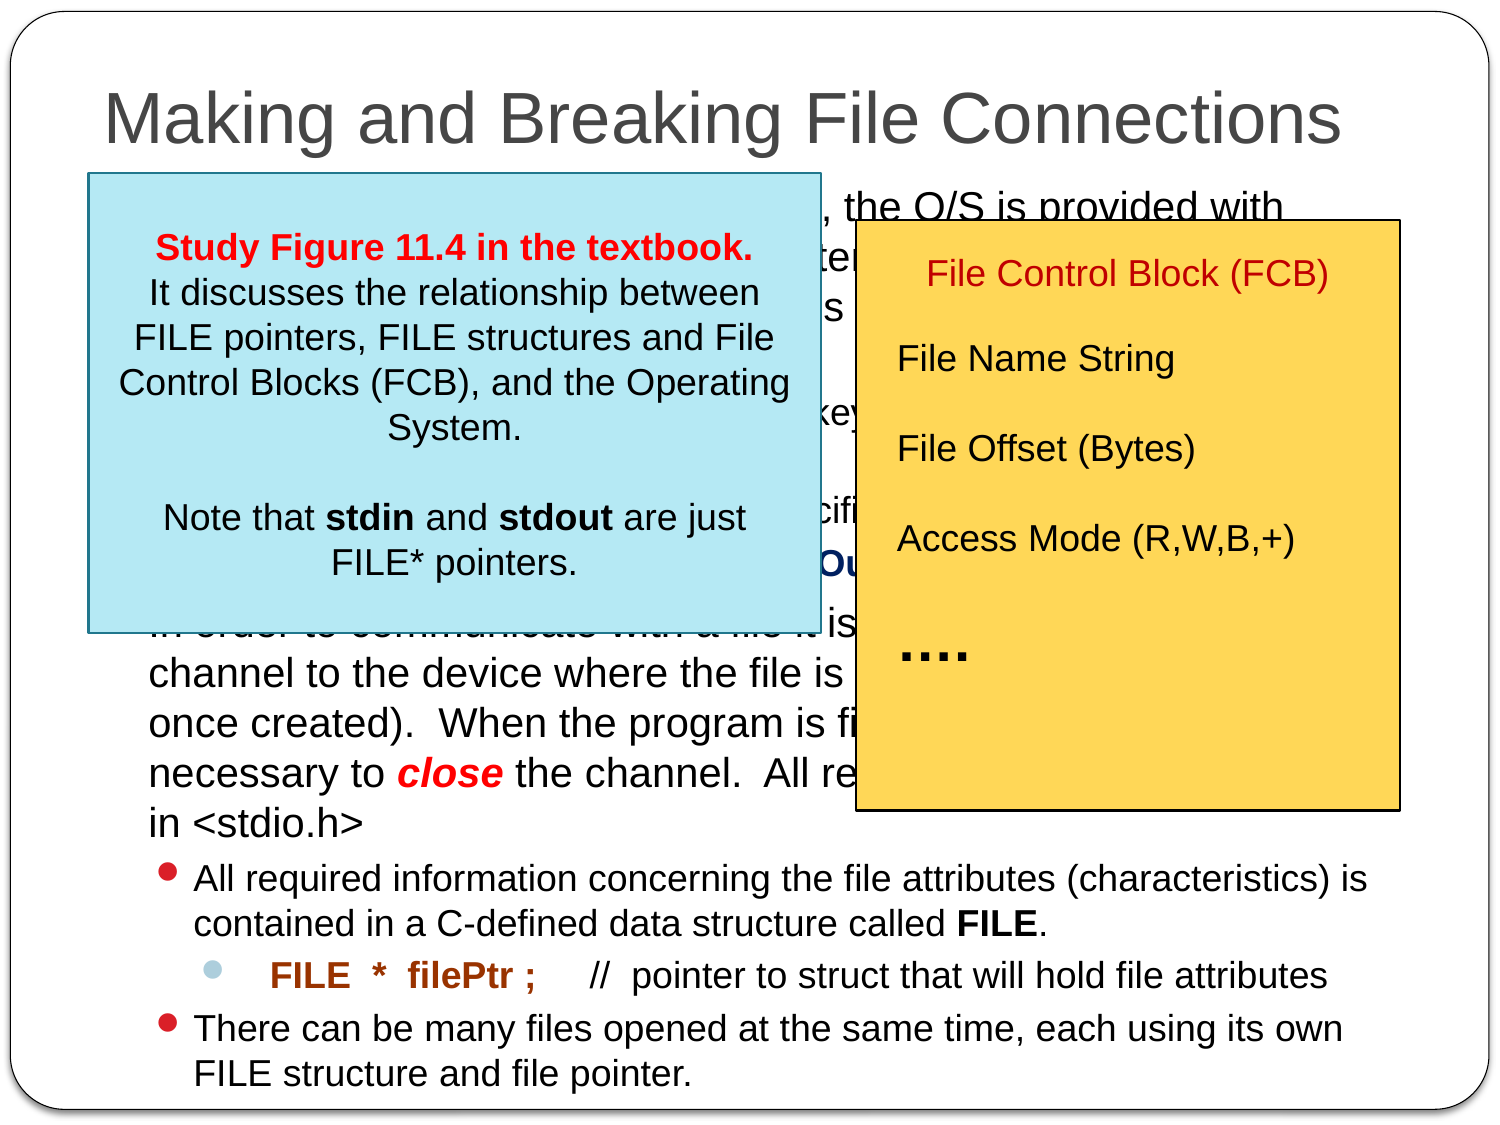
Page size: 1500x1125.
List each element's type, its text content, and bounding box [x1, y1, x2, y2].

title Making and Breaking File Connections [88, 45, 1459, 173]
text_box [856, 219, 1400, 811]
list When a program is loaded into RAM, the O/S is provided with information about the default file system (stdin and stdout) to be used and also whether additional files on storage devices will be needed Note that stdin normally points at the keyboard, while stdout points at the monitor These can be modified to refer to specific files, using file redirection cmdline% a.out < Infile.dat > Outfile.dat In order to communicate with a file it is necessary, first, to open a channel to the device where the file is located (or will be located, once created). When the program is finished with the file, it is necessary to close the channel. All required functions are defined in <stdio.h> All required information concerning the file attributes (characteristics) is contained in a C-defined data structure called FILE. FILE * filePtr ; // pointer to struct that will hold file attributes There can be many files opened at the same time, each using its own FILE structure and file pointer. [88, 172, 1425, 1106]
text_box Study Figure 11.4 in the textbook. It discusses the relationship between FILE pointers, FILE structures and File Control Blocks (FCB), and the Operating System. Note that stdin and stdout are just FILE* pointers. [87, 172, 822, 634]
